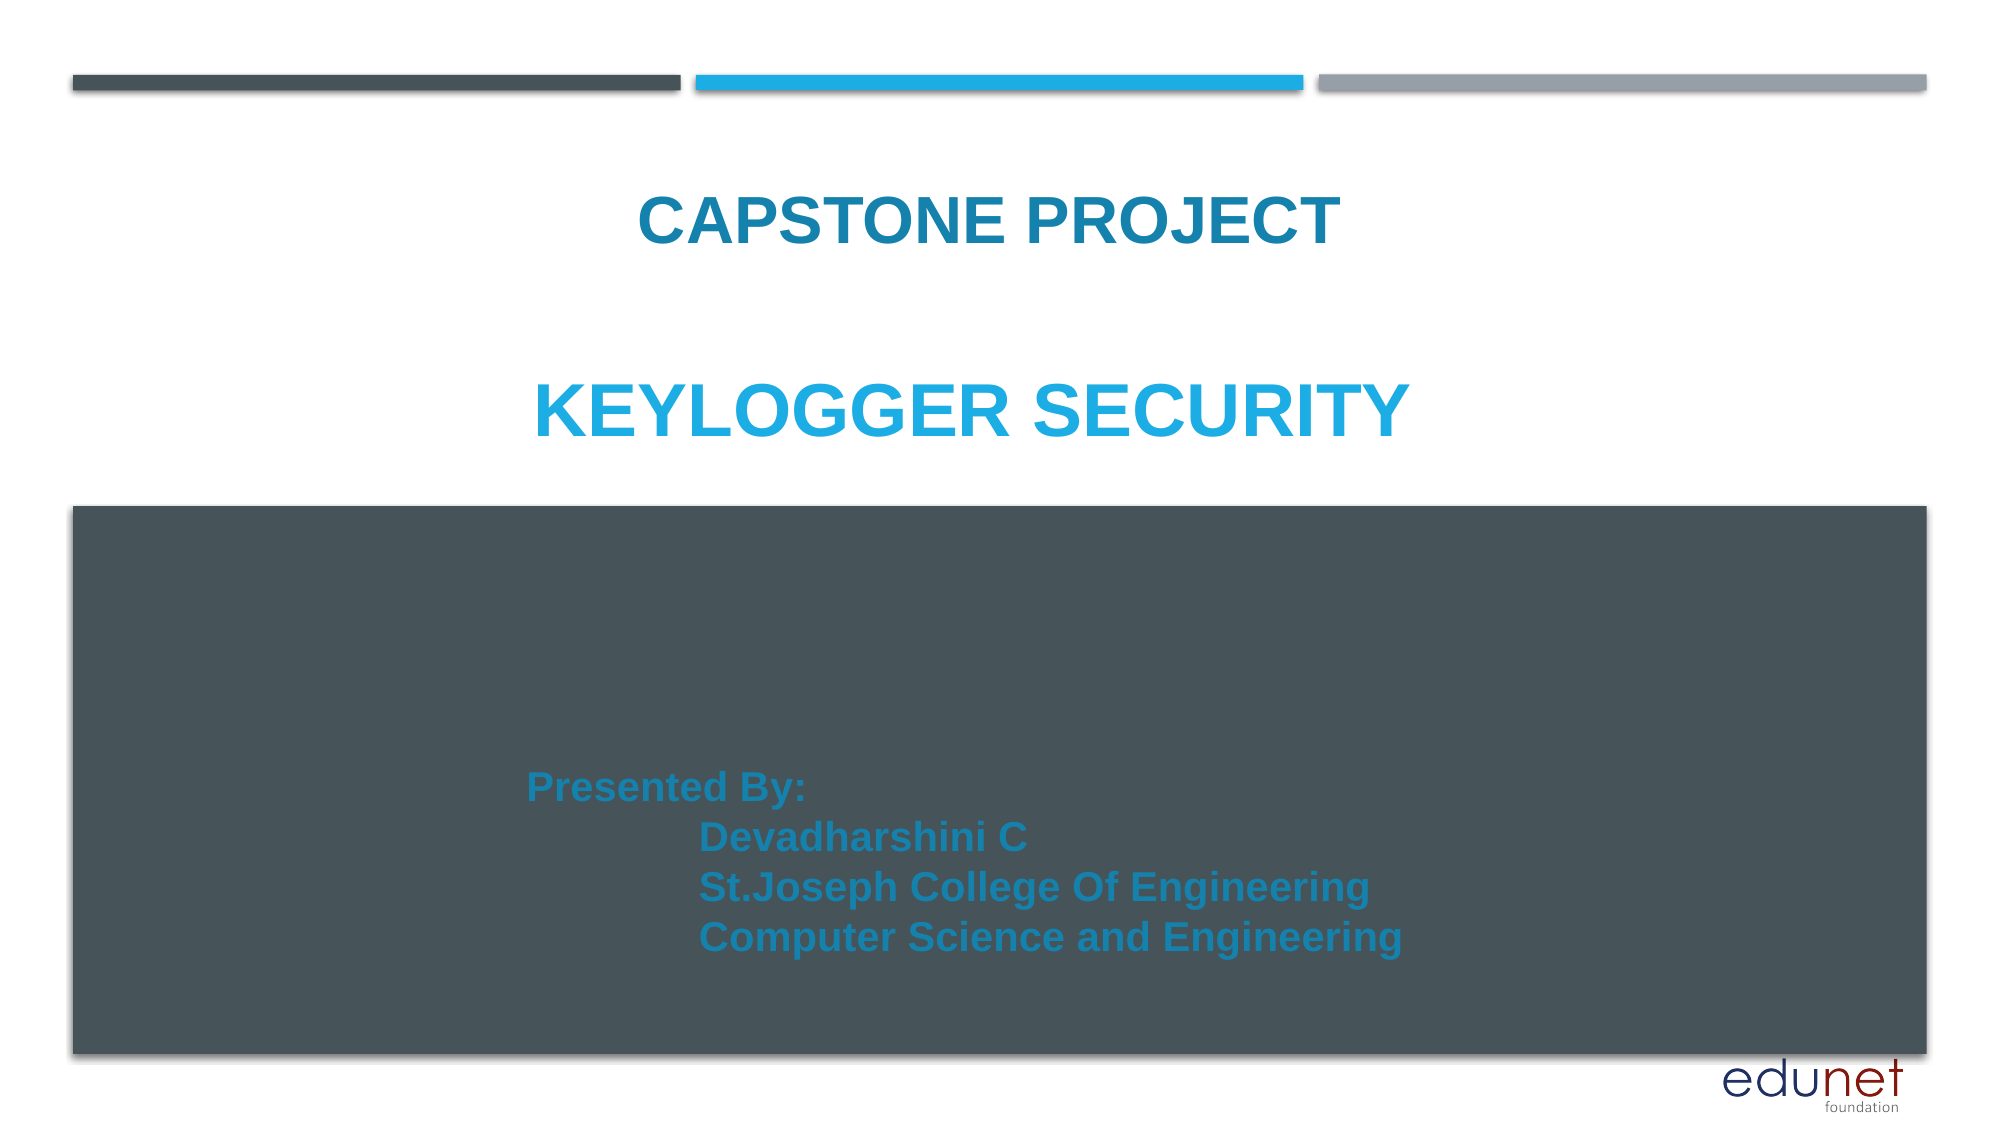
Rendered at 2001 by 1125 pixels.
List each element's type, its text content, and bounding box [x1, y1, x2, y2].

title Keylogger security [222, 298, 1723, 460]
text_box CAPSTONE PROJECT [0, 169, 2000, 265]
text_box Presented By: Devadharshini C St.Joseph College Of Engineering Computer Science and Engineering [511, 752, 1821, 968]
picture [1719, 1056, 1905, 1116]
